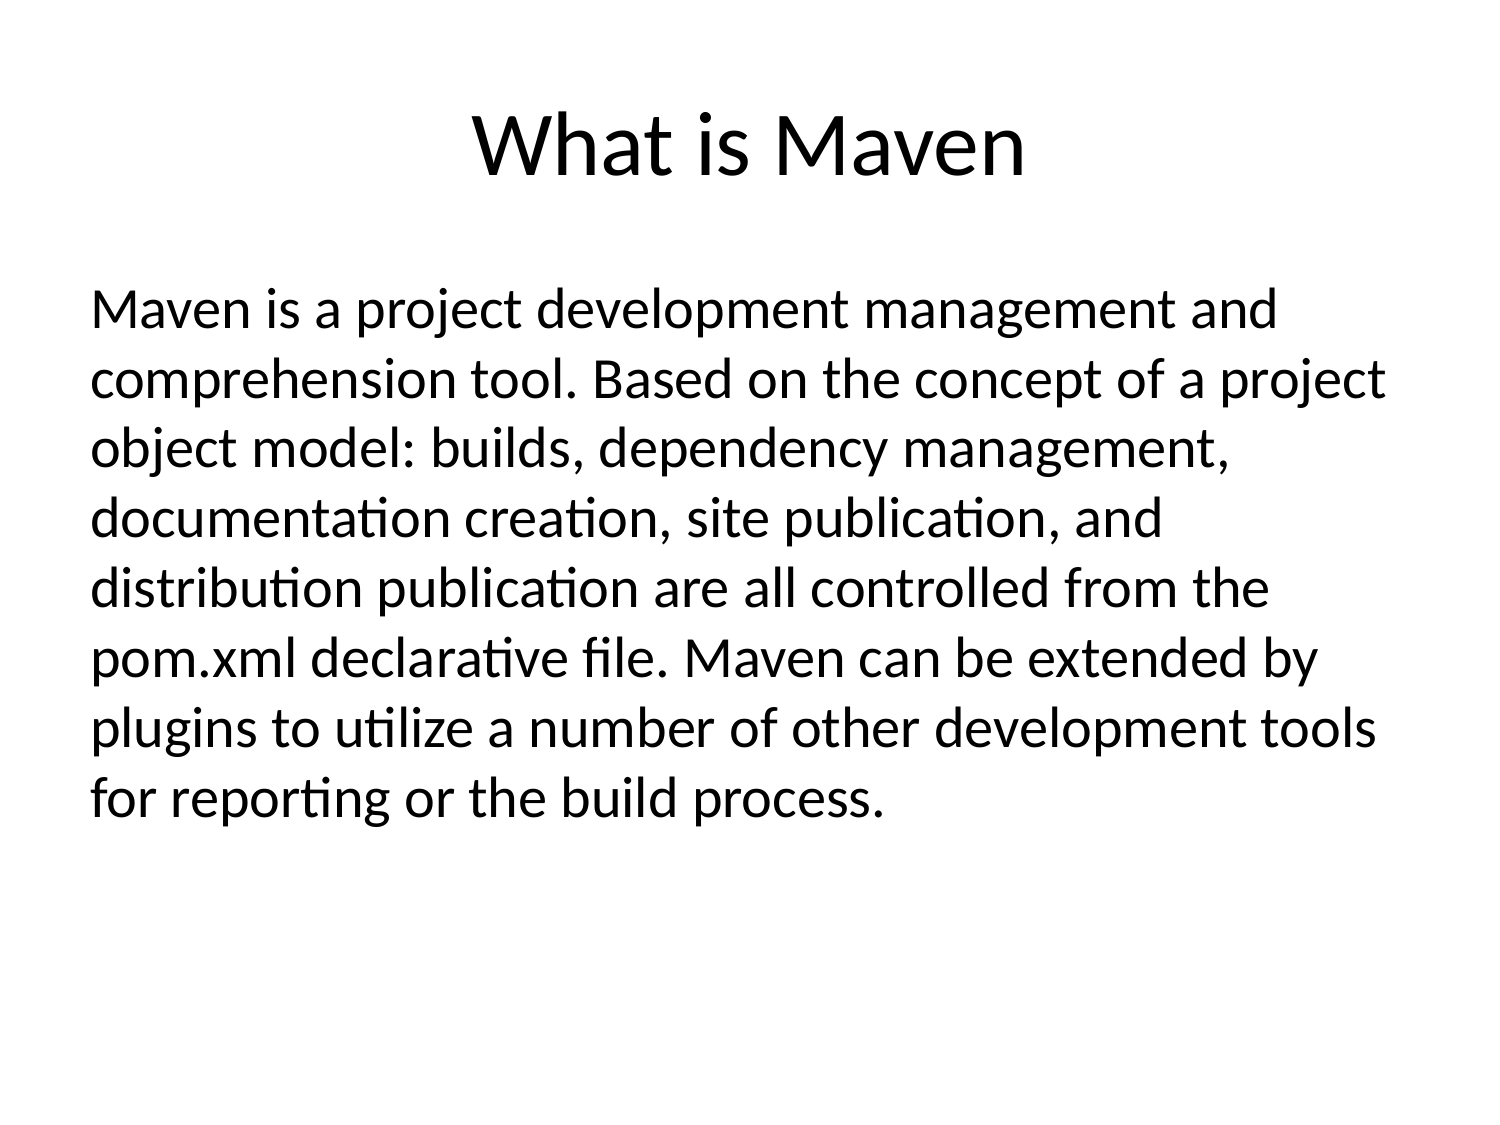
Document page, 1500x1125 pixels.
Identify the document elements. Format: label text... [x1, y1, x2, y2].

title What is Maven [75, 45, 1425, 233]
list Maven is a project development management and comprehension tool. Based on the concept of a project object model: builds, dependency management, documentation creation, site publication, and distribution publication are all controlled from the pom.xml declarative file. Maven can be extended by plugins to utilize a number of other development tools for reporting or the build process. [75, 262, 1425, 1005]
